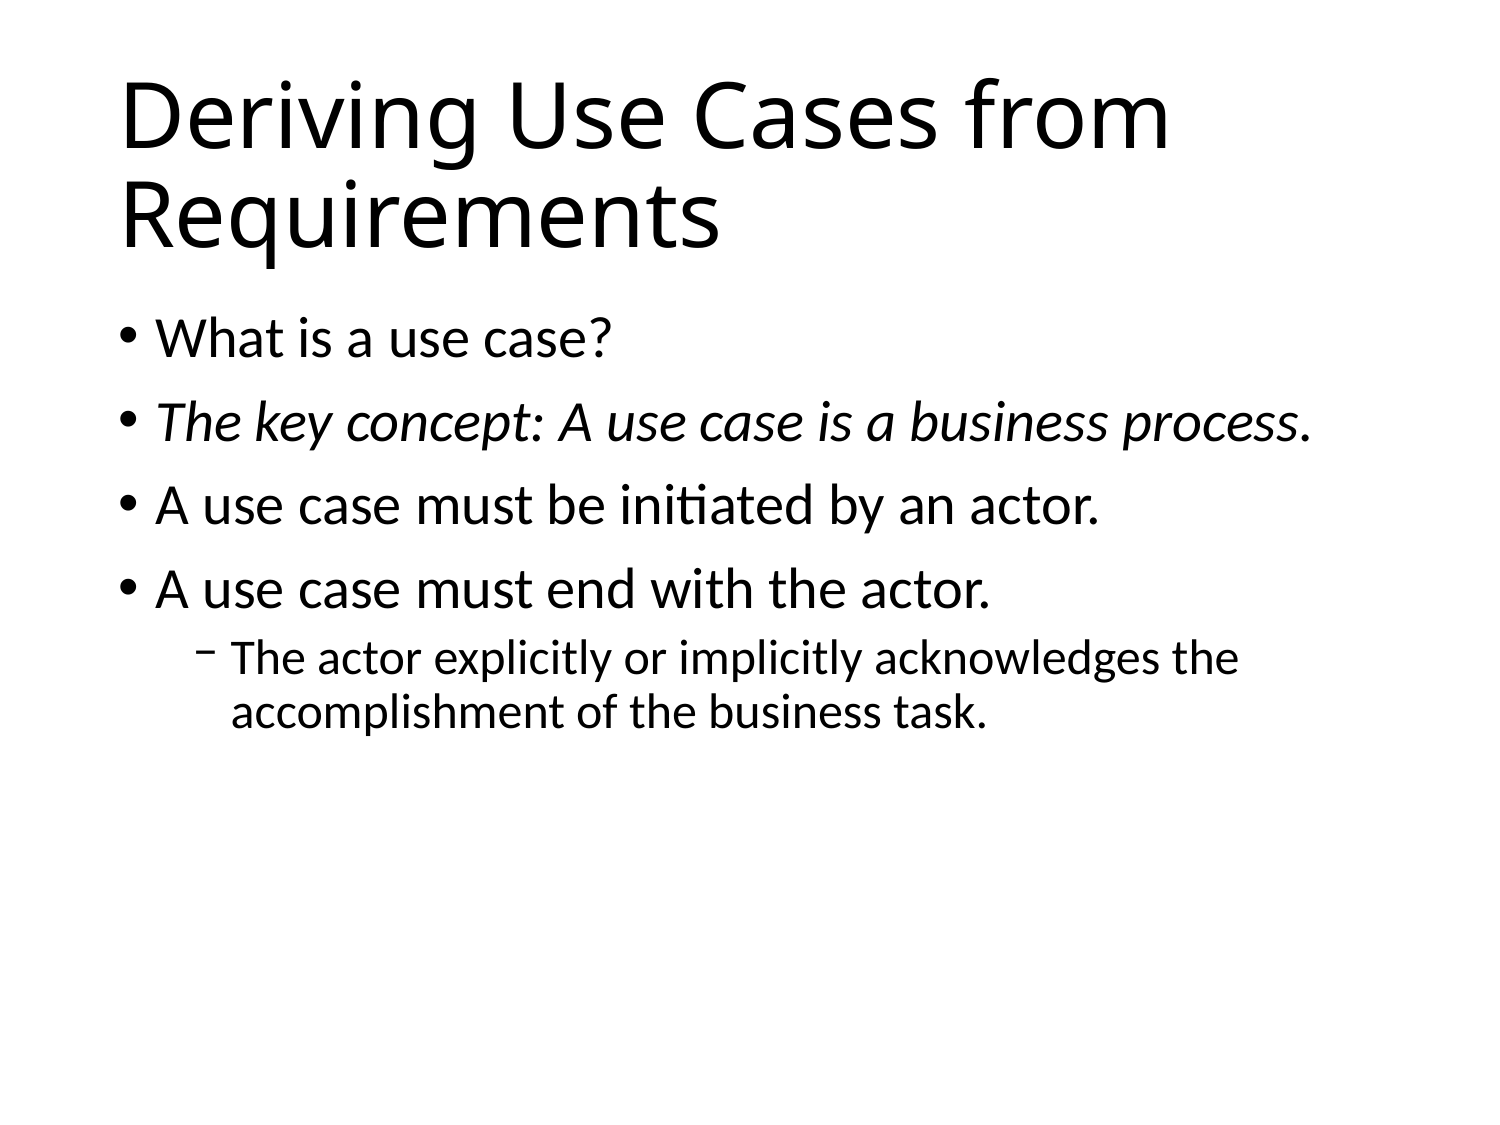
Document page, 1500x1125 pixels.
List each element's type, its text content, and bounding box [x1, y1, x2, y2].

list What is a use case? The key concept: A use case is a business process. A use case must be initiated by an actor. A use case must end with the actor. The actor explicitly or implicitly acknowledges the accomplishment of the business task. [103, 299, 1397, 1014]
title Deriving Use Cases from Requirements [103, 59, 1397, 278]
